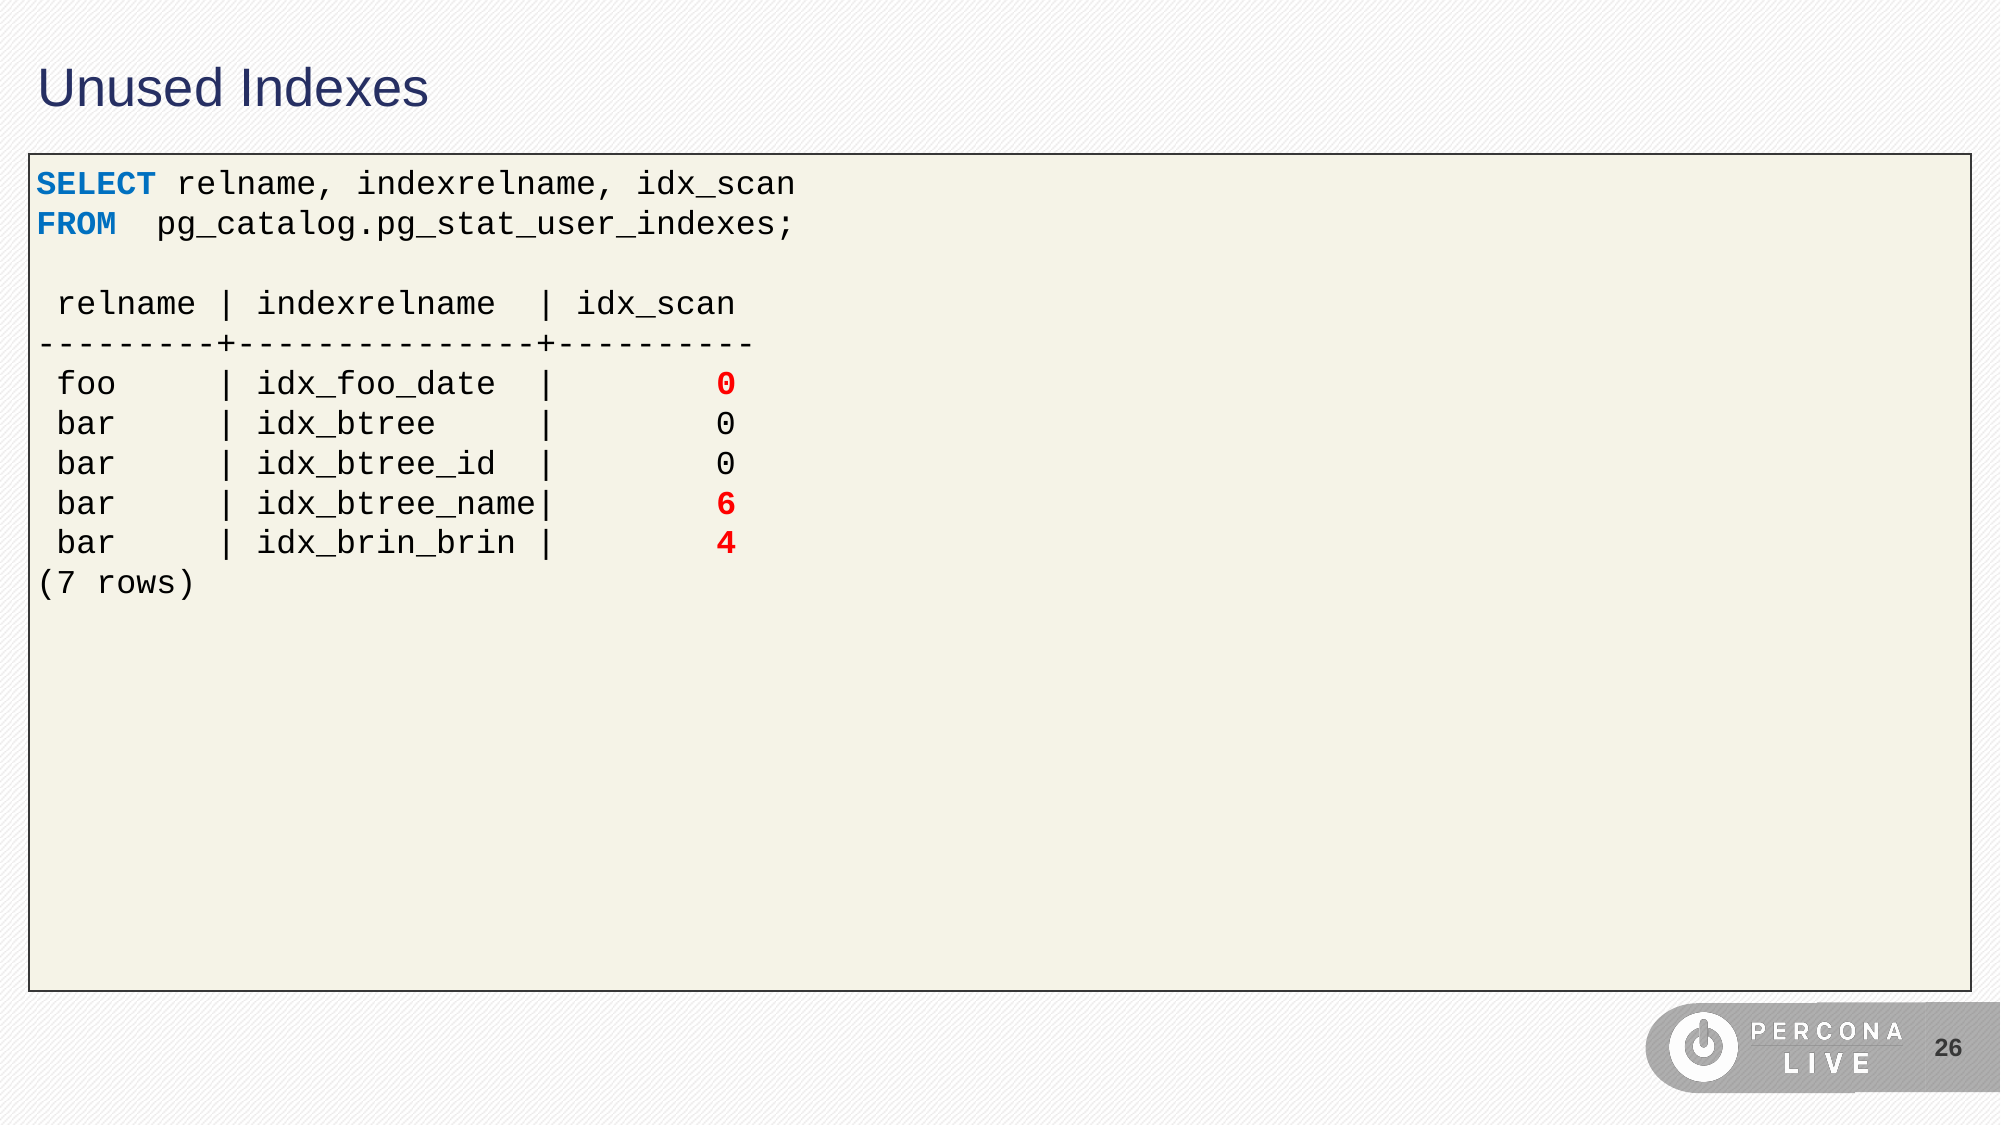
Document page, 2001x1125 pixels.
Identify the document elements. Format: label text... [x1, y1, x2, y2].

slide_number 26 [1925, 1028, 1972, 1066]
text_box SELECT relname, indexrelname, idx_scan FROM pg_catalog.pg_stat_user_indexes; relname | indexrelname | idx_scan ---------+---------------+---------- foo | idx_foo_date | 0 bar | idx_btree | 0 bar | idx_btree_id | 0 bar | idx_btree_name| 6 bar | idx_brin_brin | 4 (7 rows) [28, 153, 1972, 992]
picture [0, 0, 2001, 1125]
title Unused Indexes [29, 29, 1979, 148]
